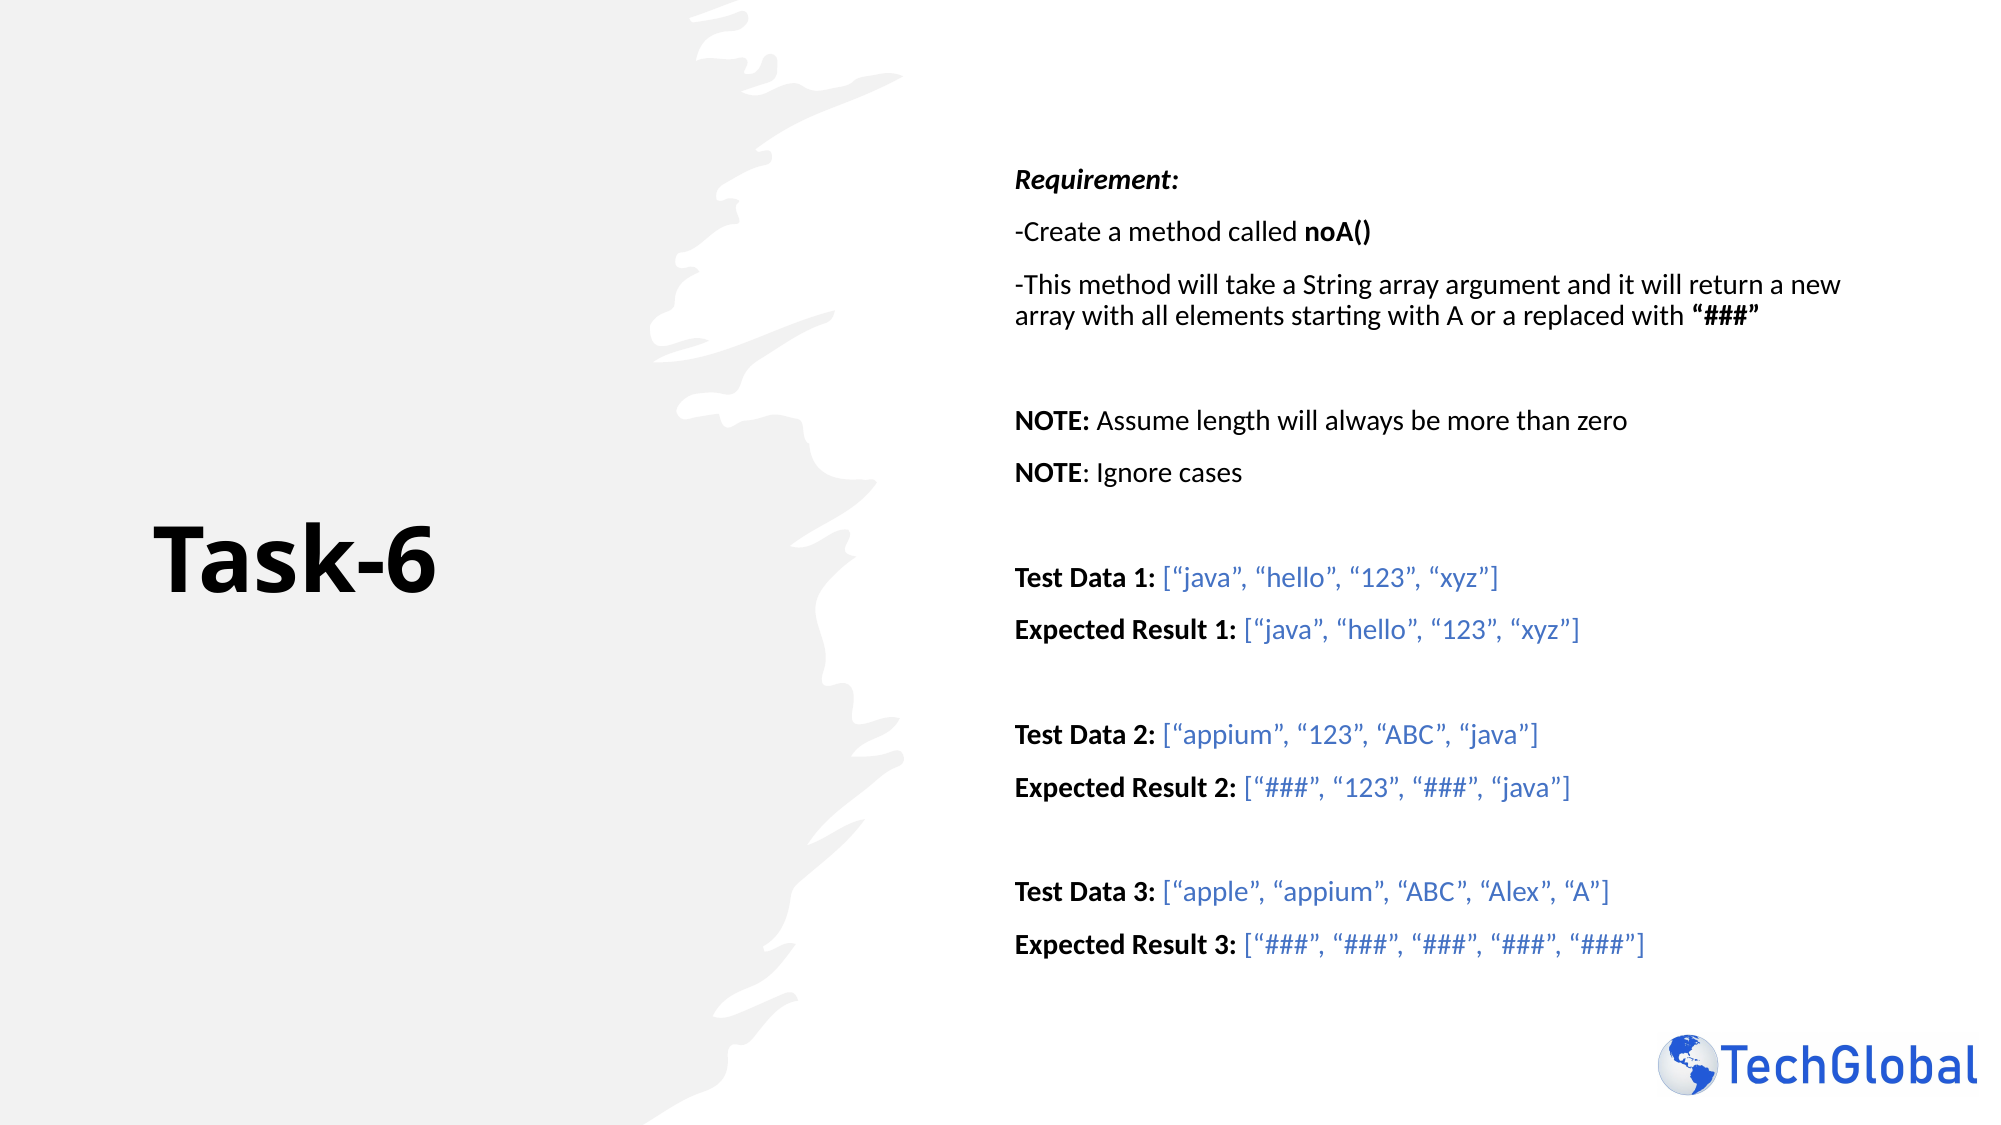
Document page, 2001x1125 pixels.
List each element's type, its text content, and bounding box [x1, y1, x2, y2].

title Task-6 [137, 116, 800, 1008]
text_box [0, 0, 904, 1125]
picture [1656, 1032, 1979, 1097]
list Requirement: -Create a method called noA() -This method will take a String array argument and it will return a new array with all elements starting with A or a replaced with “###” NOTE: Assume length will always be more than zero NOTE: Ignore cases Test Data 1: [“java”, “hello”, “123”, “xyz”] Expected Result 1: [“java”, “hello”, “123”, “xyz”] Test Data 2: [“appium”, “123”, “ABC”, “java”] Expected Result 2: [“###”, “123”, “###”, “java”] Test Data 3: [“apple”, “appium”, “ABC”, “Alex”, “A”] Expected Result 3: [“###”, “###”, “###”, “###”, “###”] [999, 116, 1863, 1008]
text_box [645, 0, 2000, 1125]
